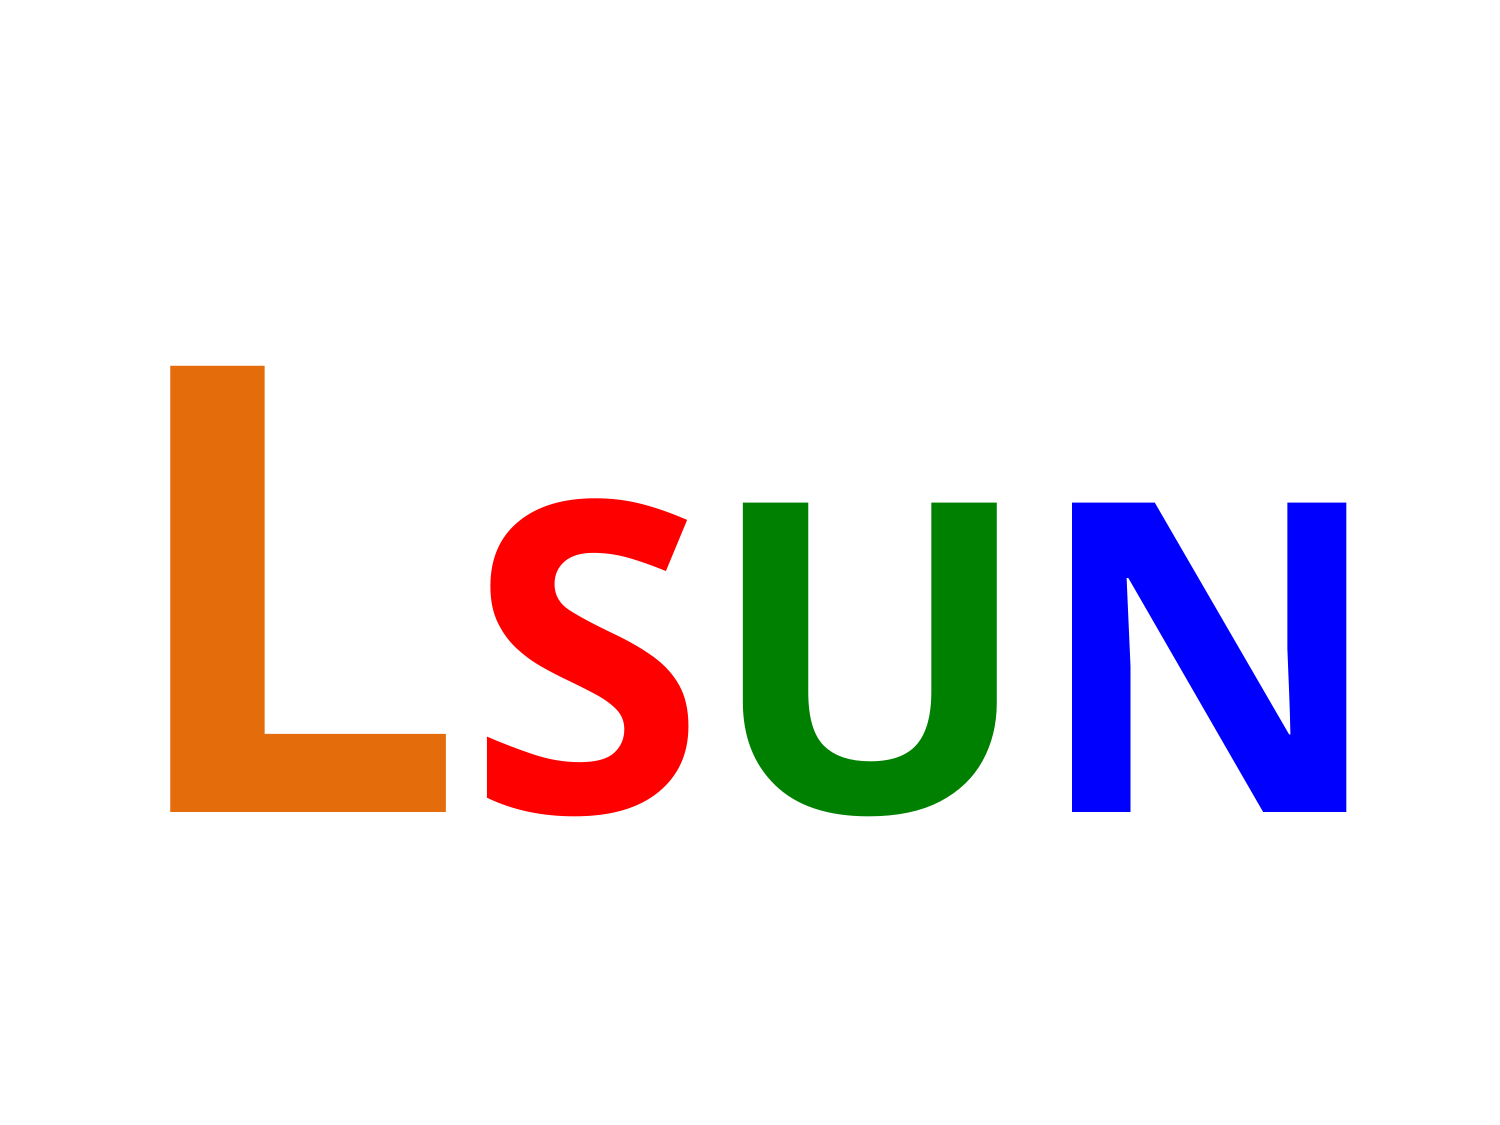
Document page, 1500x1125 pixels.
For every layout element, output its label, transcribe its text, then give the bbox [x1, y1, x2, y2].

title LSUN [0, 0, 1500, 1125]
